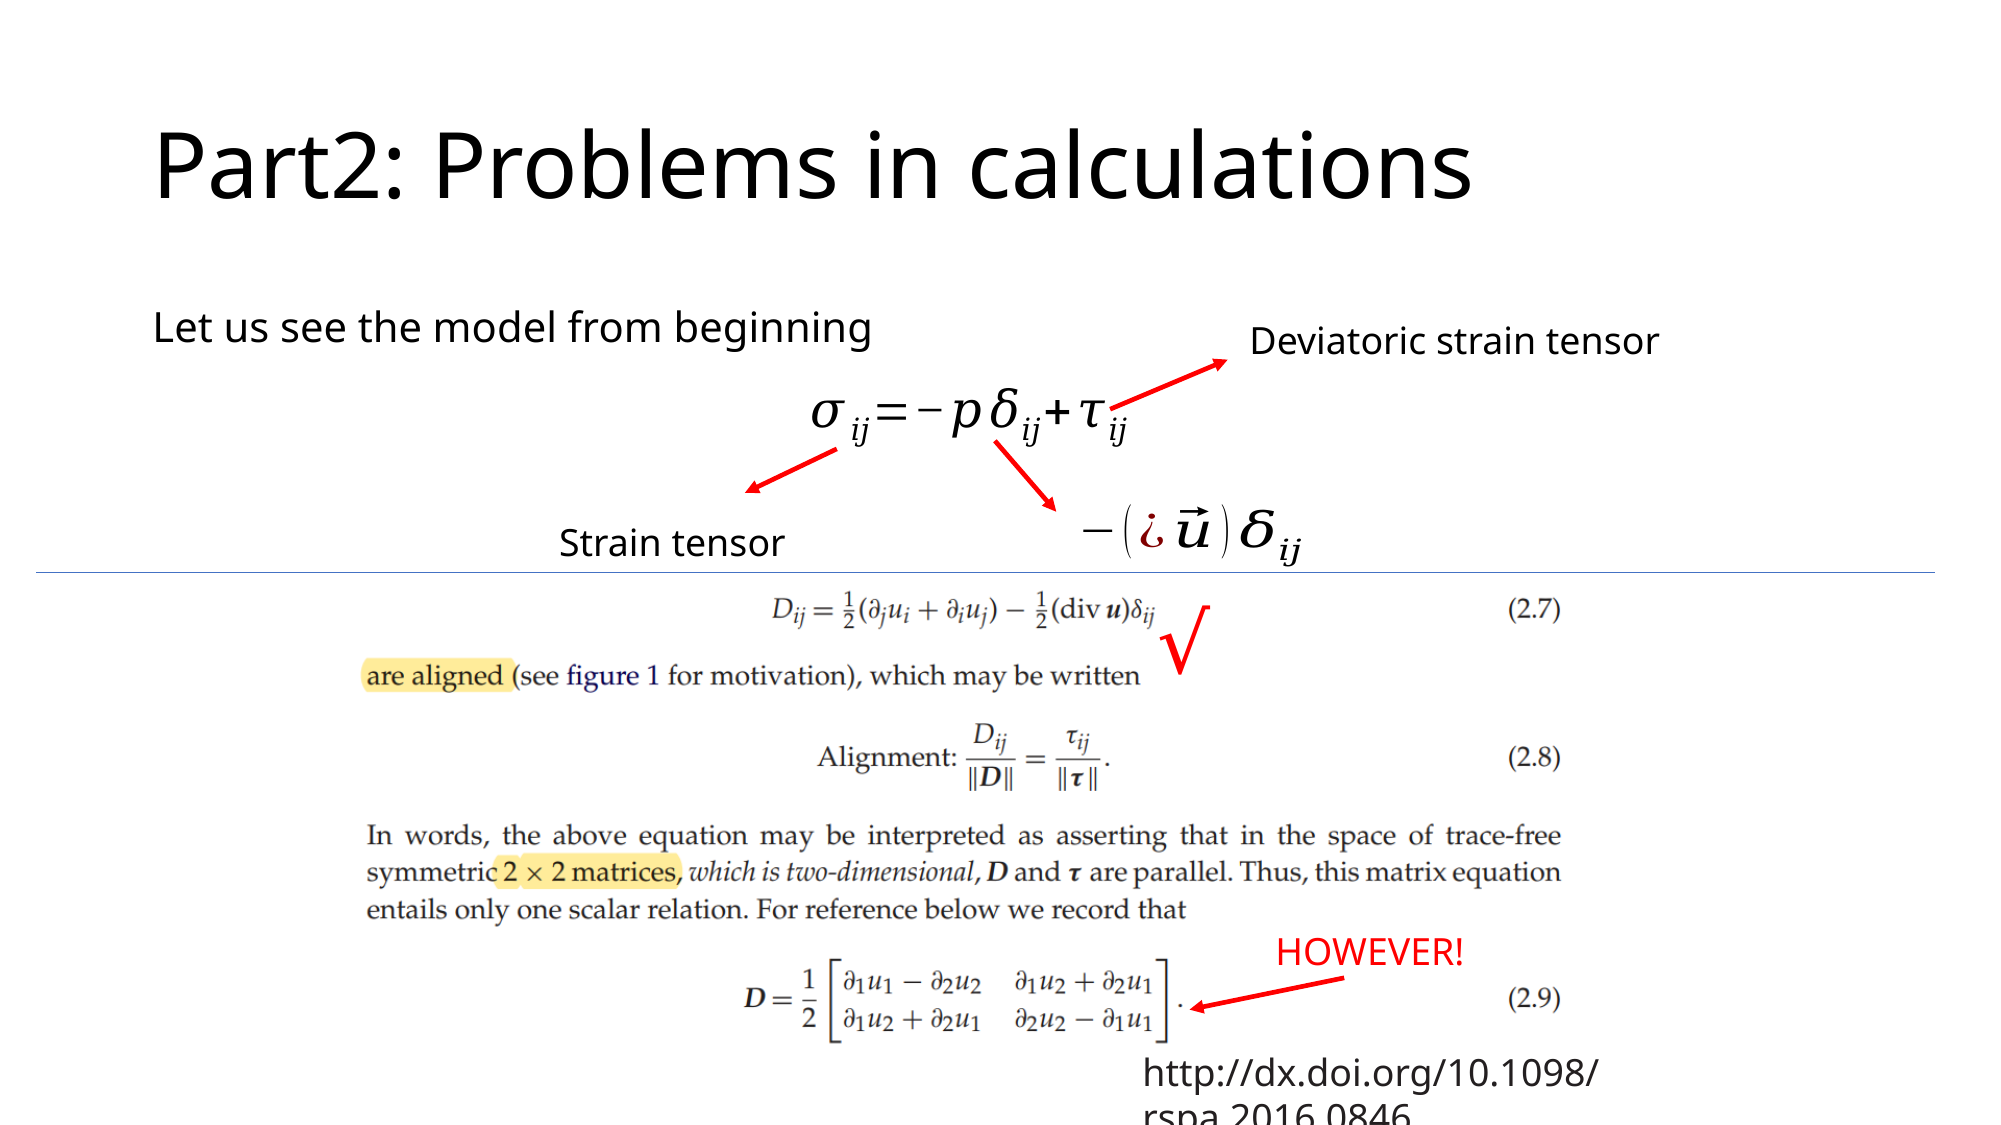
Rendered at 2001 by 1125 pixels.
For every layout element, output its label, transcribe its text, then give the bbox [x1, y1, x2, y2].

list Let us see the model from beginning [137, 299, 1144, 381]
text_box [744, 448, 837, 493]
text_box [994, 440, 1057, 512]
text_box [1110, 359, 1228, 410]
text_box Strain tensor [544, 511, 801, 572]
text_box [1189, 977, 1345, 1010]
text_box http://dx.doi.org/10.1098/rspa.2016.0846 [1127, 1041, 1818, 1125]
picture [355, 577, 1583, 1077]
text_box Deviatoric strain tensor [1234, 309, 1676, 370]
